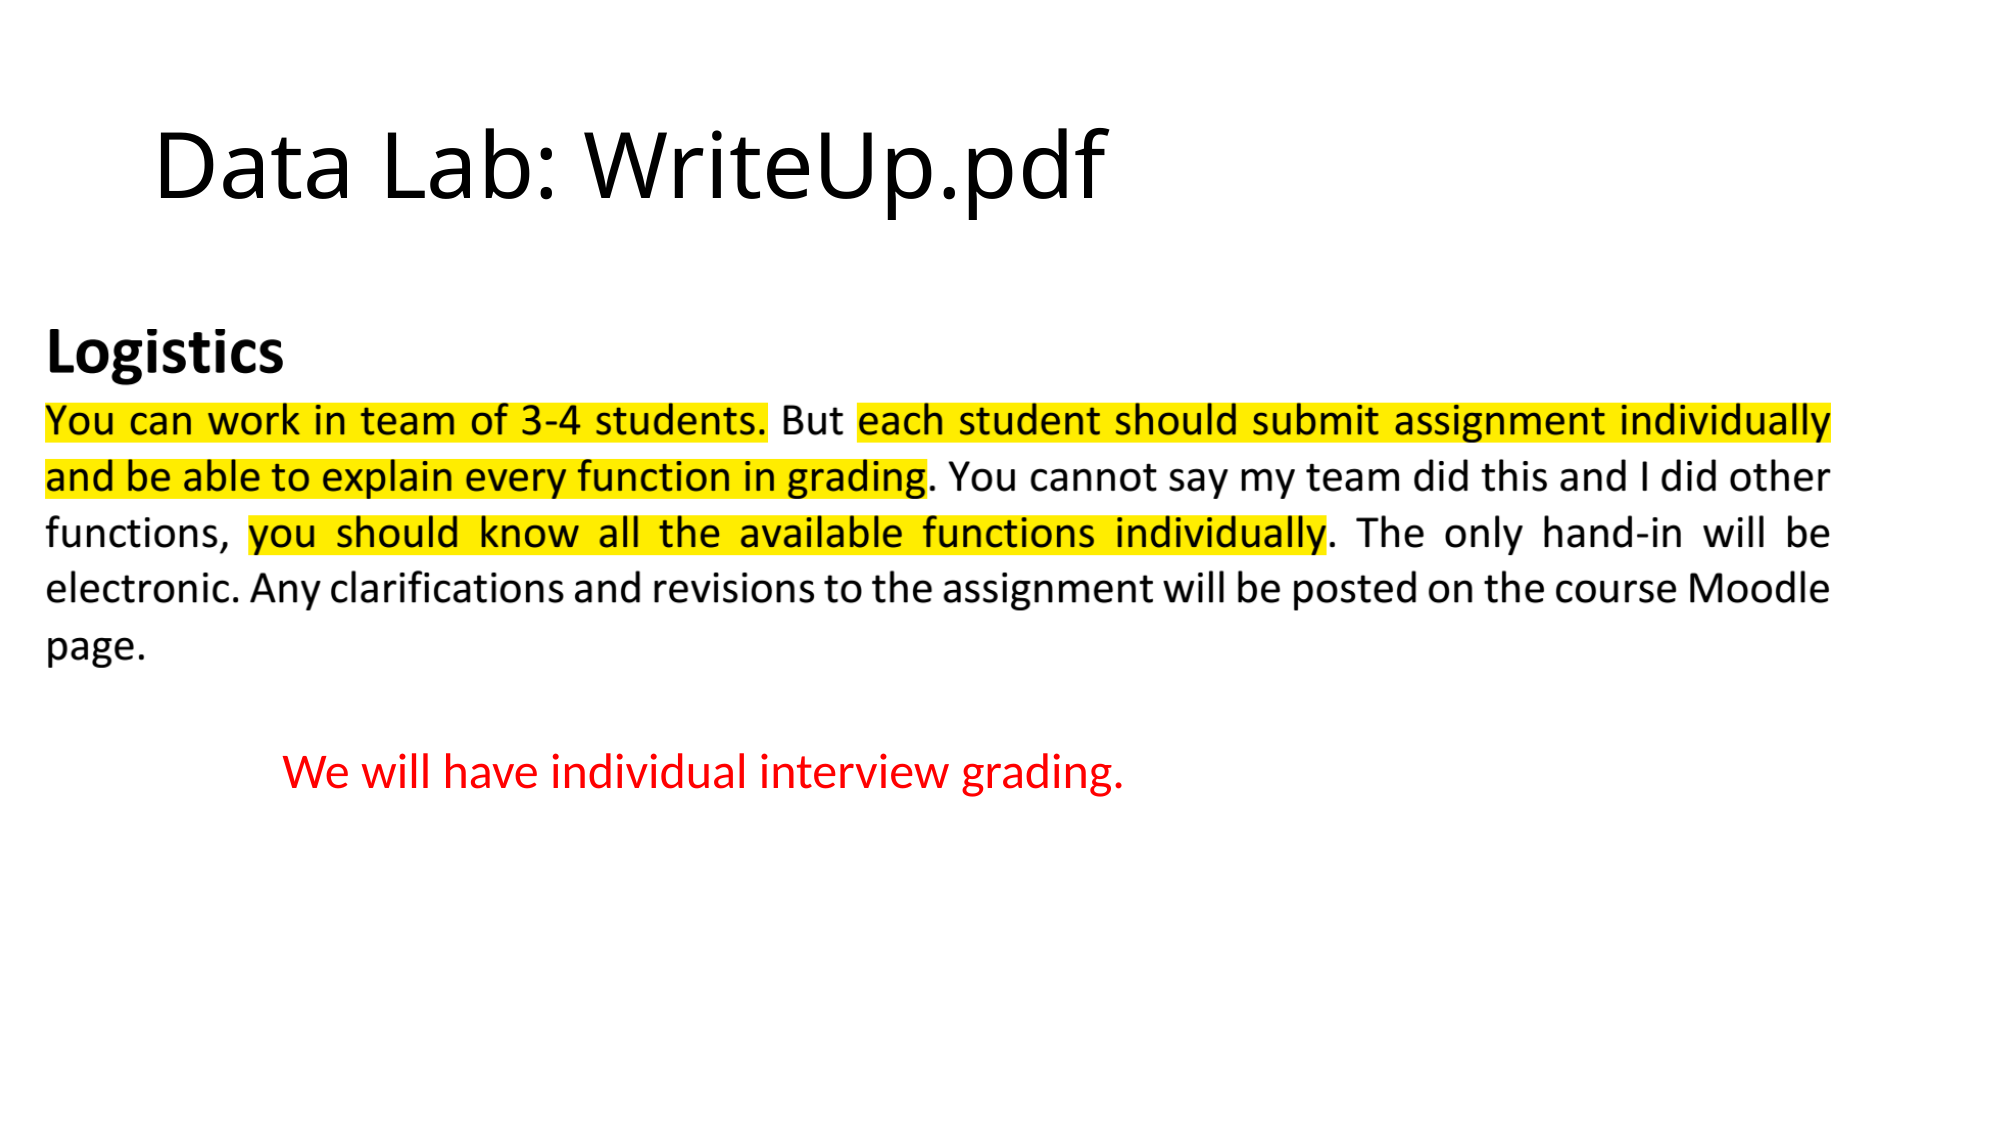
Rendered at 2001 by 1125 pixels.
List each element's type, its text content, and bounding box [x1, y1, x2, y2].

title Data Lab: WriteUp.pdf [137, 59, 1863, 278]
picture [41, 329, 1880, 679]
text_box We will have individual interview grading. [267, 731, 1141, 806]
